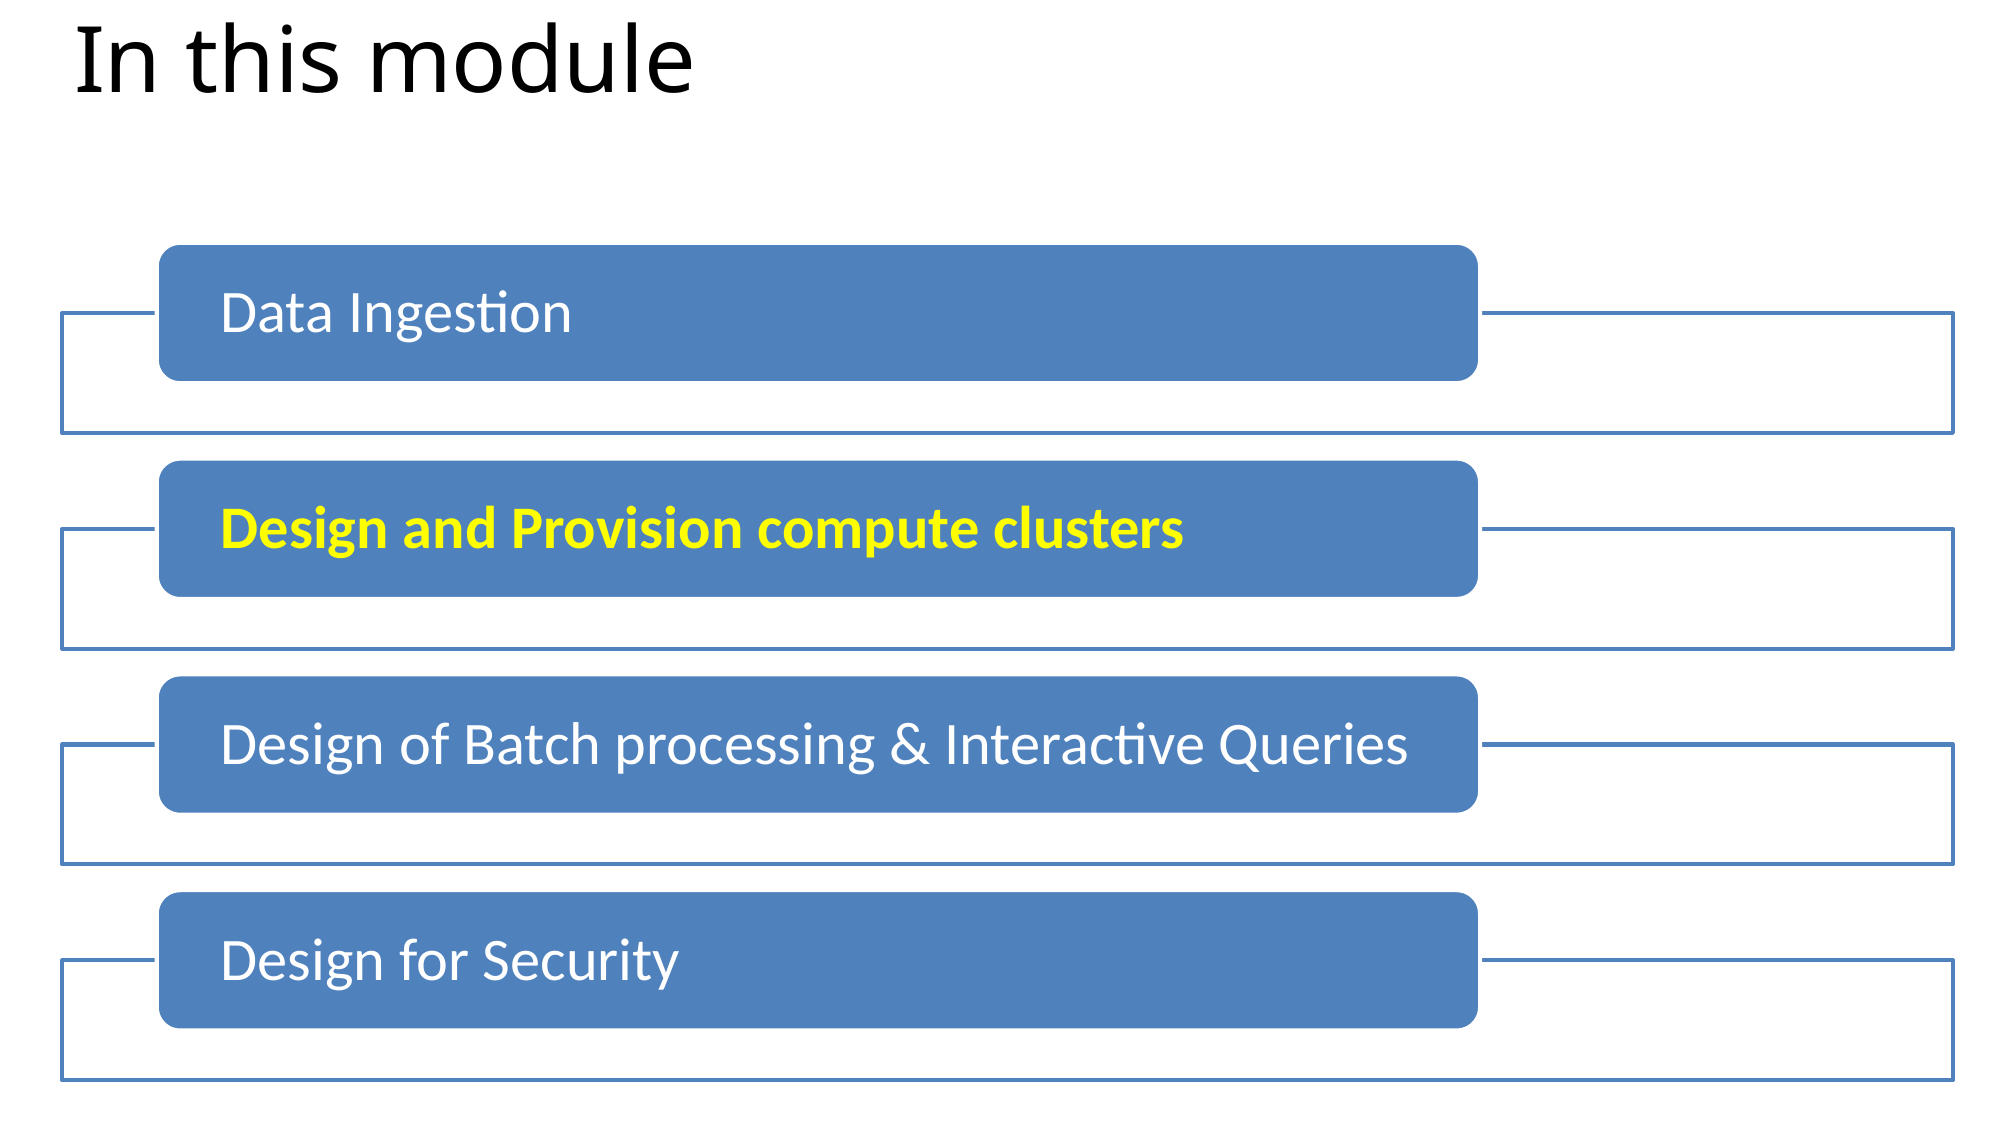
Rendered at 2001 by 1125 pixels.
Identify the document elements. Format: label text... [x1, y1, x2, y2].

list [61, 227, 1954, 1096]
title In this module [59, 14, 1785, 227]
